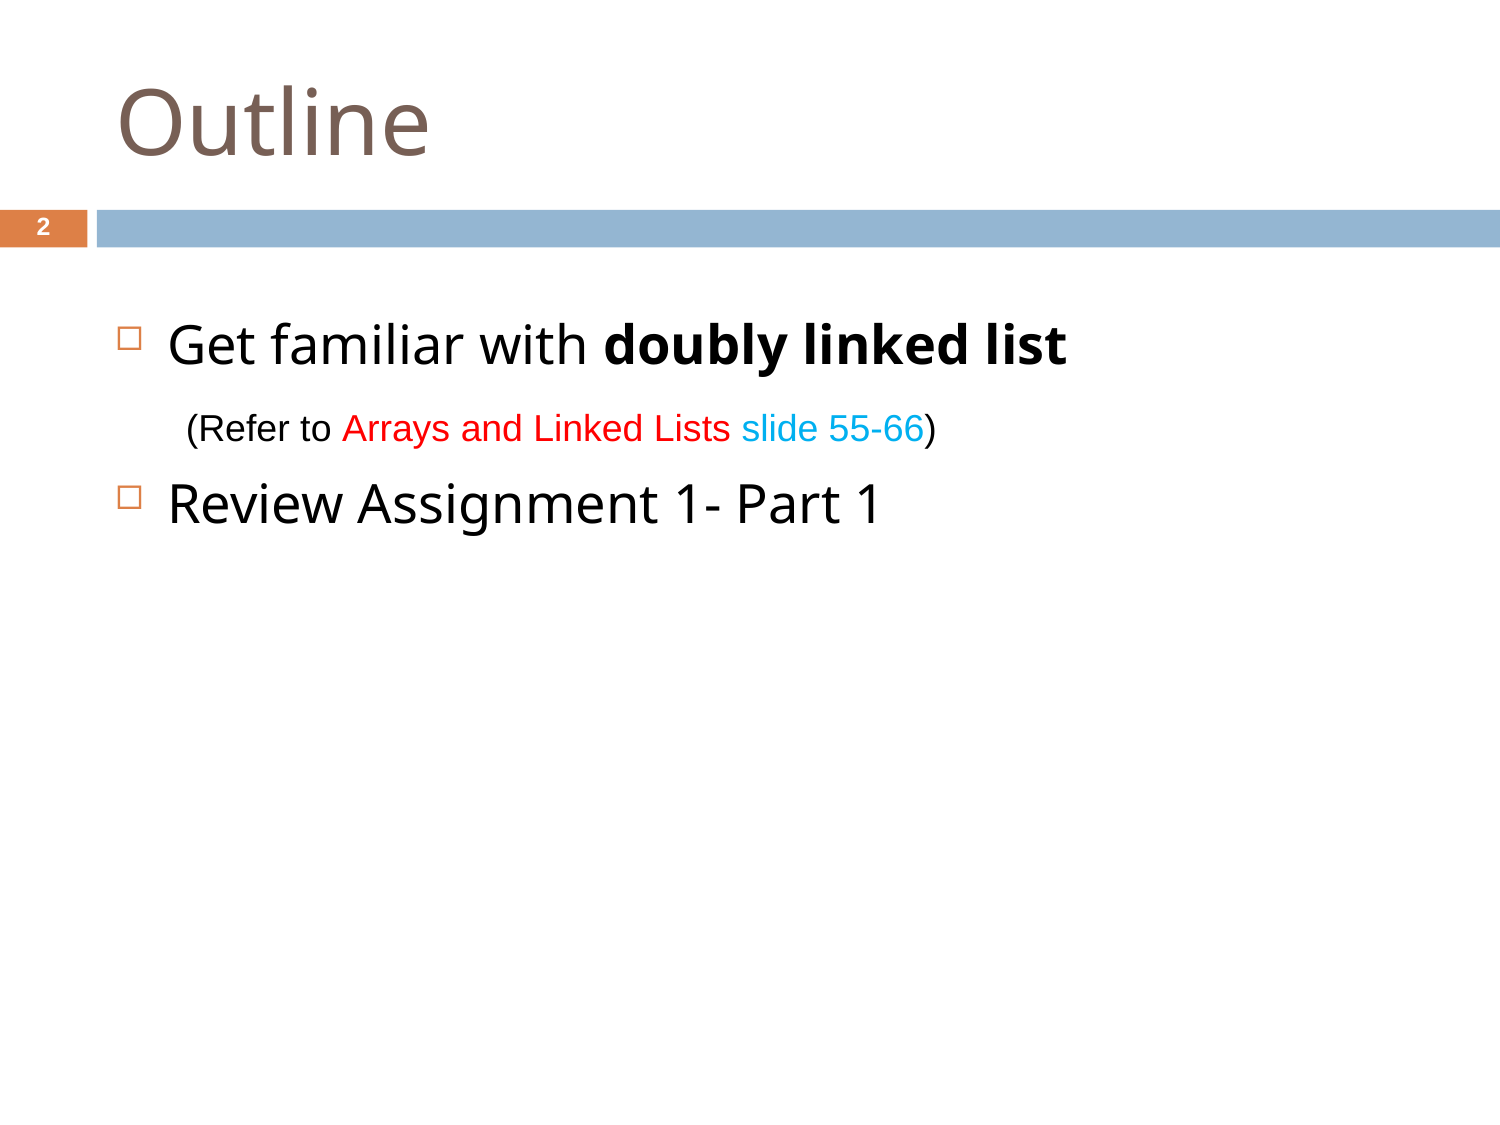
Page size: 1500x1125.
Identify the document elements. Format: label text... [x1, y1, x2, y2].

text_box 2 [0, 208, 88, 249]
text_box (Refer to Arrays and Linked Lists slide 55-66) [171, 396, 1247, 457]
text_box Outline [100, 37, 1438, 200]
text_box Get familiar with doubly linked list Review Assignment 1- Part 1 [100, 302, 1438, 551]
